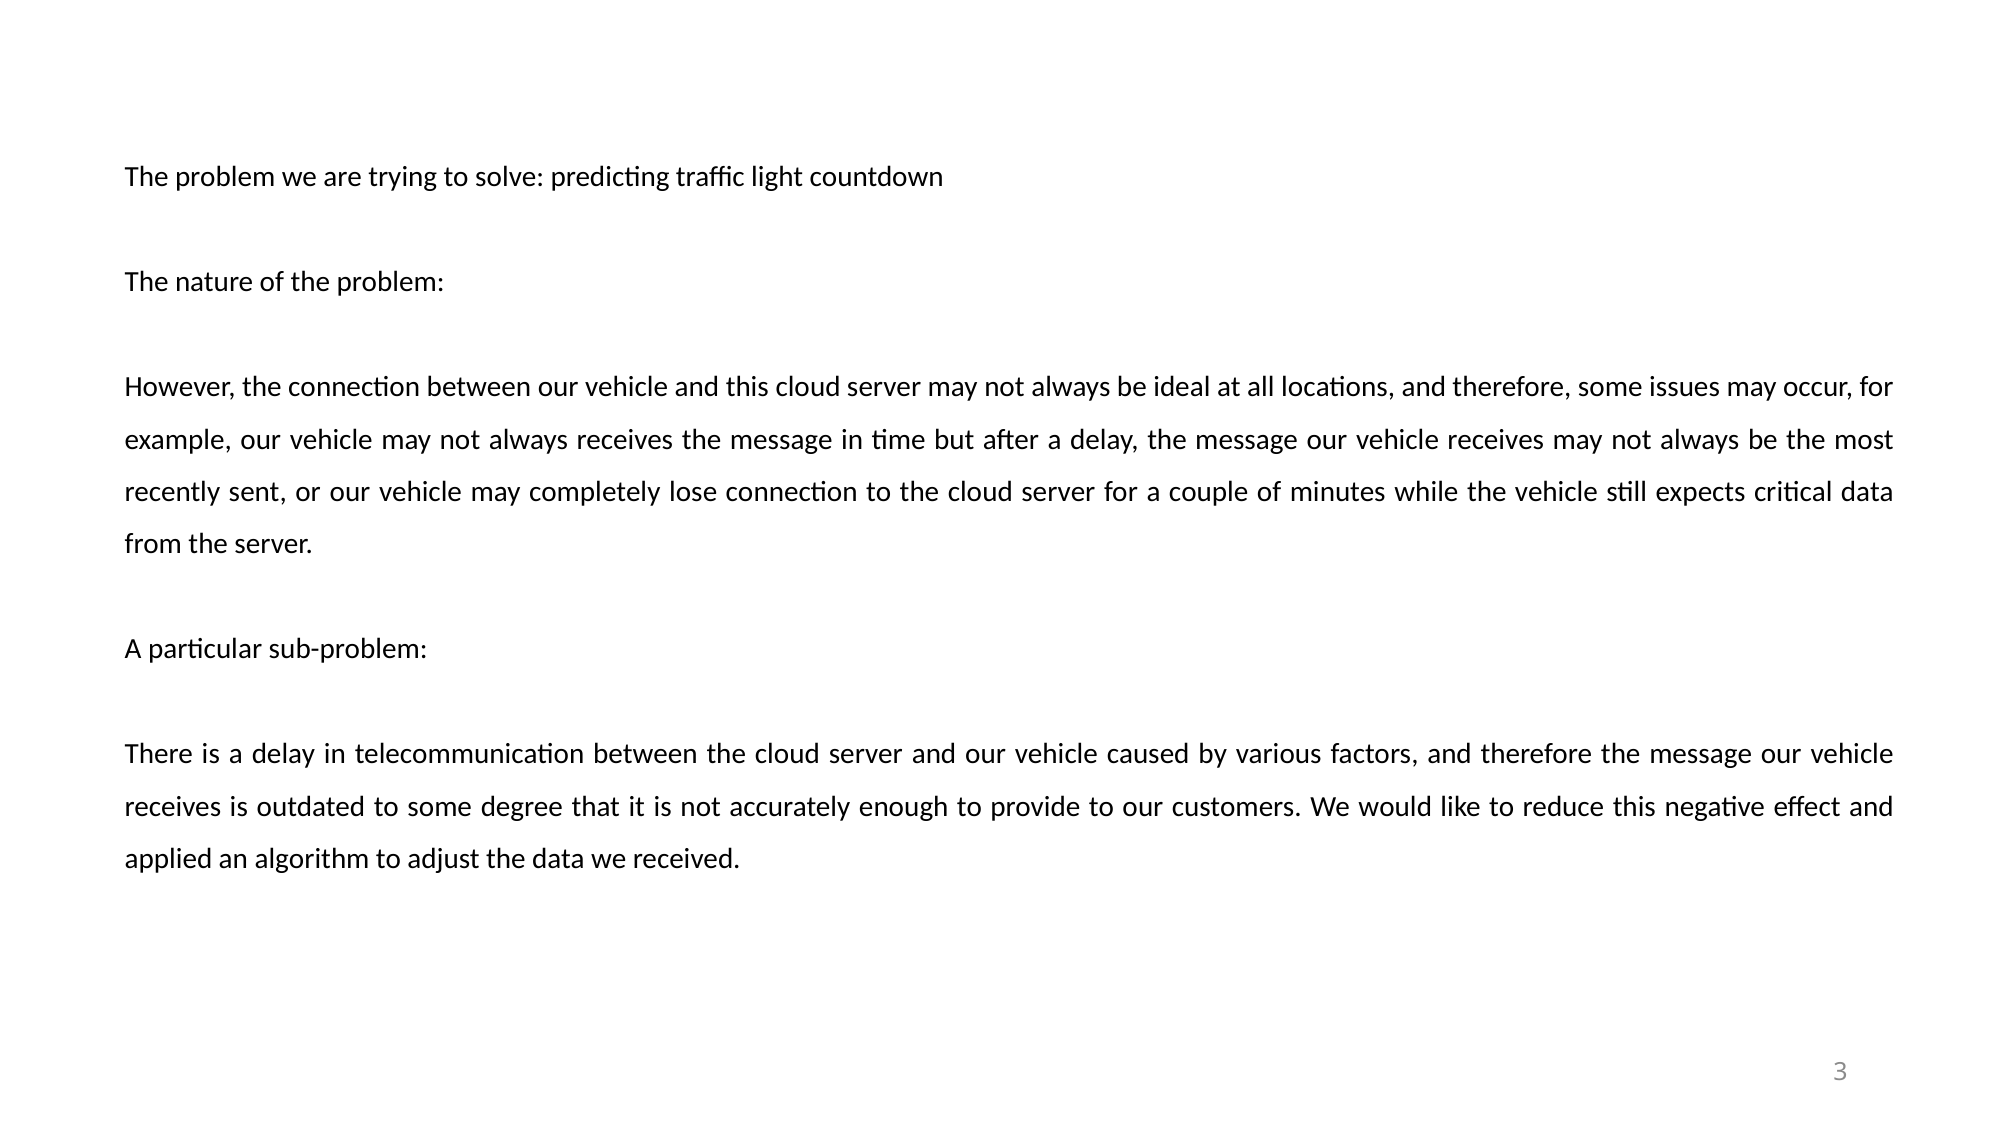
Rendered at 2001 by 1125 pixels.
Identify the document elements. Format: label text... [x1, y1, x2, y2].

text_box The problem we are trying to solve: predicting traffic light countdown The nature of the problem: However, the connection between our vehicle and this cloud server may not always be ideal at all locations, and therefore, some issues may occur, for example, our vehicle may not always receives the message in time but after a delay, the message our vehicle receives may not always be the most recently sent, or our vehicle may completely lose connection to the cloud server for a couple of minutes while the vehicle still expects critical data from the server. A particular sub-problem: There is a delay in telecommunication between the cloud server and our vehicle caused by various factors, and therefore the message our vehicle receives is outdated to some degree that it is not accurately enough to provide to our customers. We would like to reduce this negative effect and applied an algorithm to adjust the data we received. [109, 132, 1910, 935]
slide_number 3 [1412, 1042, 1863, 1103]
